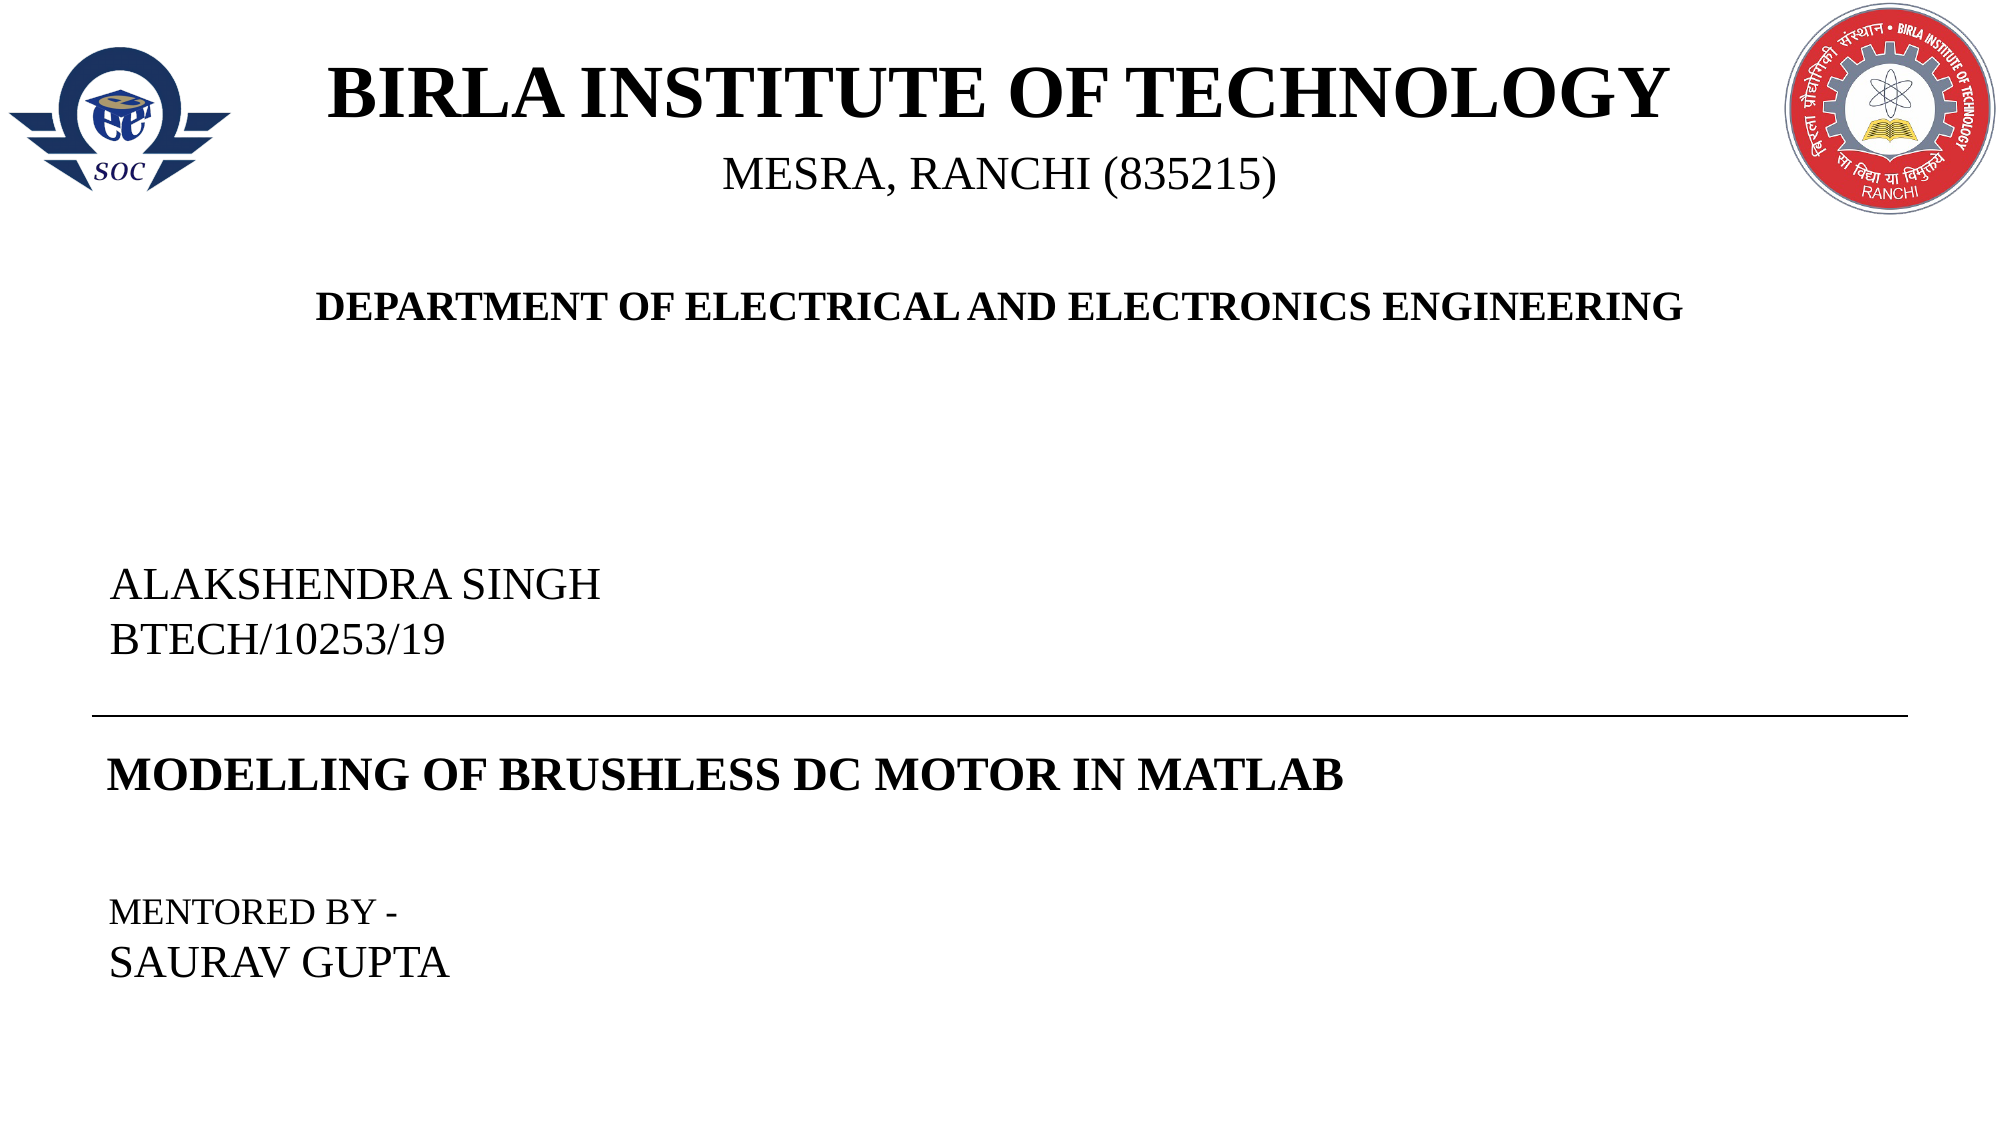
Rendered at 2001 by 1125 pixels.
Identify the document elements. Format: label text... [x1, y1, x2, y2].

text_box MENTORED BY - SAURAV GUPTA [93, 879, 466, 995]
picture [1779, 0, 2000, 221]
text_box MODELLING OF BRUSHLESS DC MOTOR IN MATLAB [91, 741, 1433, 823]
picture [0, 0, 242, 242]
text_box DEPARTMENT OF ELECTRICAL AND ELECTRONICS ENGINEERING [62, 277, 1938, 359]
subtitle MESRA, RANCHI (835215) [704, 141, 1296, 221]
title BIRLA INSTITUTE OF TECHNOLOGY [242, 59, 1775, 142]
text_box ALAKSHENDRA SINGH BTECH/10253/19 [94, 546, 617, 672]
